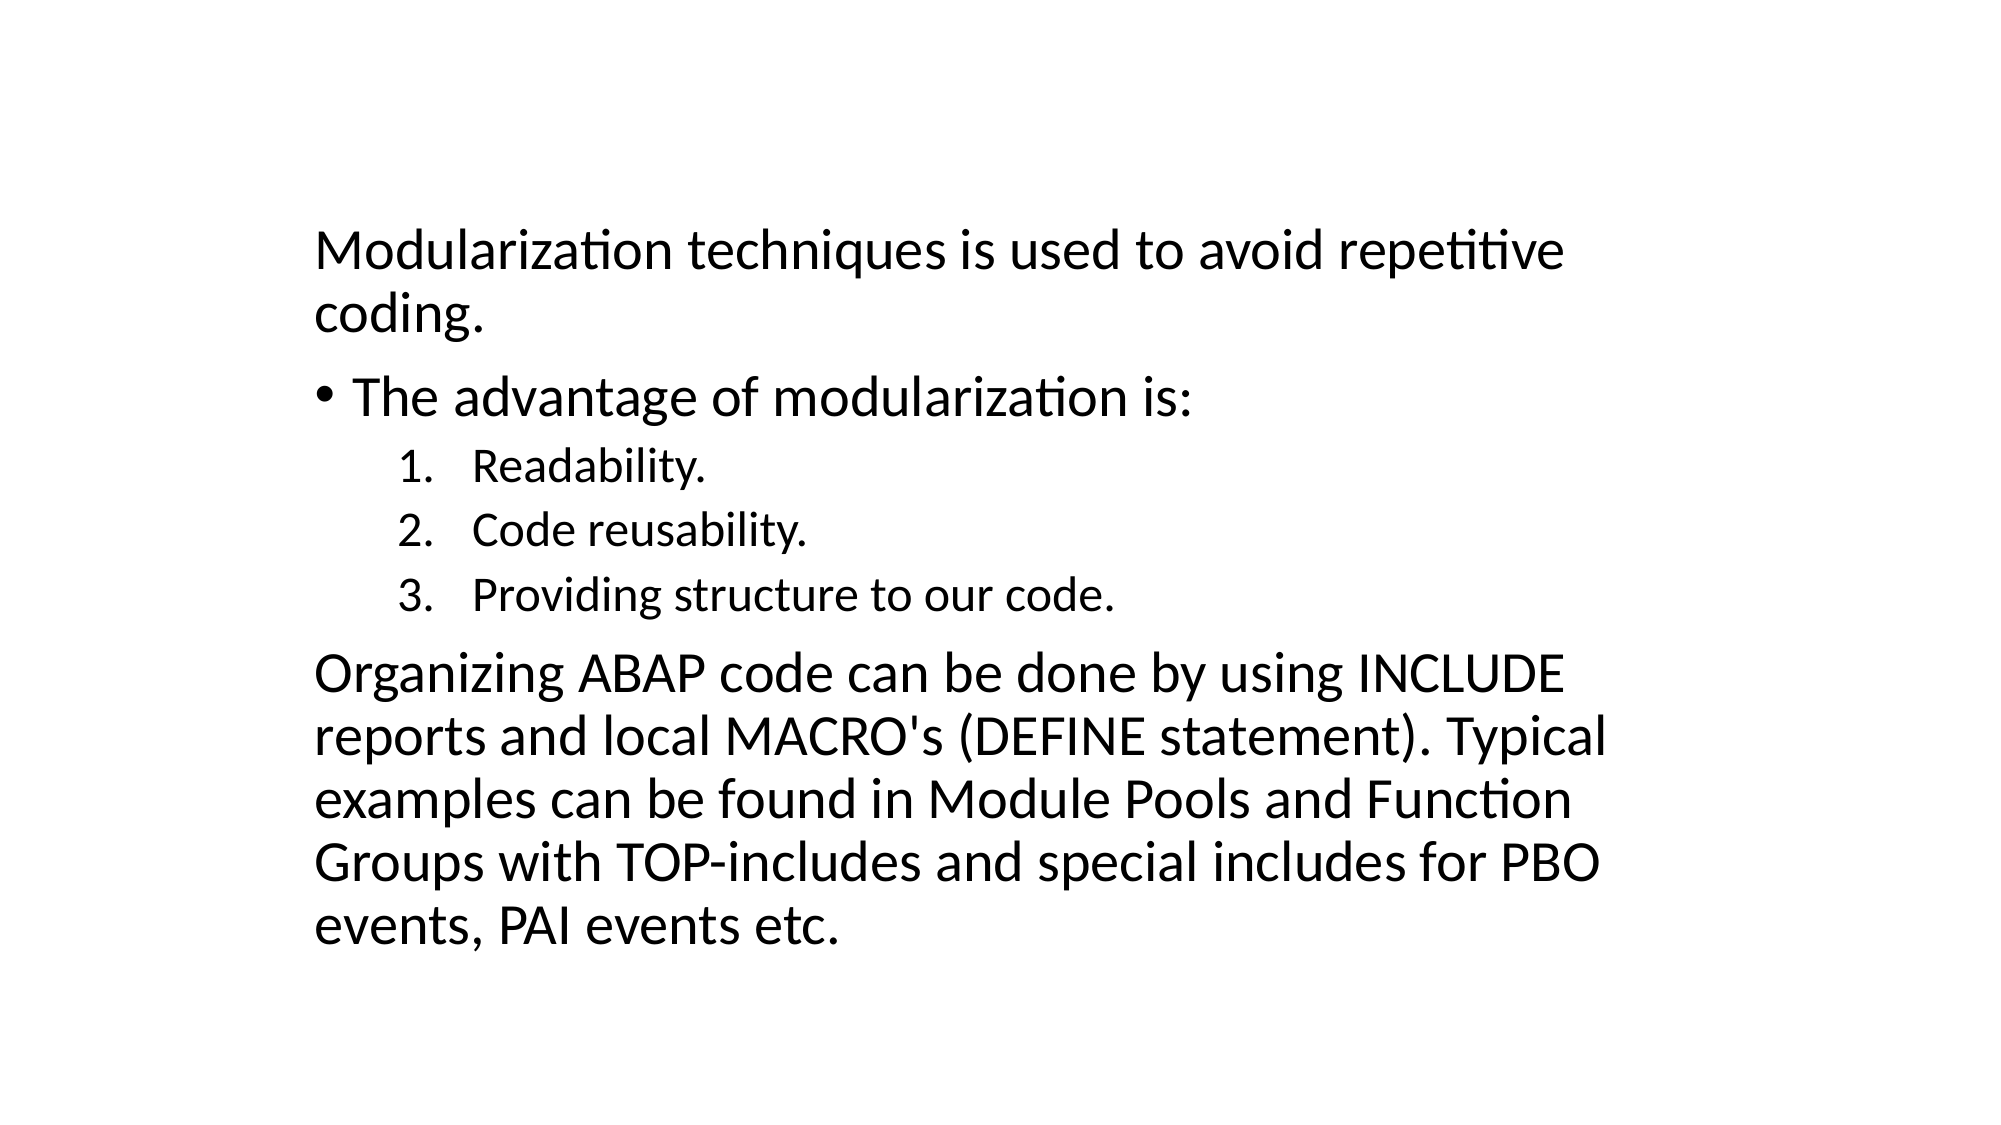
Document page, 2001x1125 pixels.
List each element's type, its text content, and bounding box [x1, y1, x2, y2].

list Modularization techniques is used to avoid repetitive coding. The advantage of modularization is: Readability. Code reusability. Providing structure to our code. Organizing ABAP code can be done by using INCLUDE reports and local MACRO's (DEFINE statement). Typical examples can be found in Module Pools and Function Groups with TOP-includes and special includes for PBO events, PAI events etc. [299, 37, 1695, 1001]
